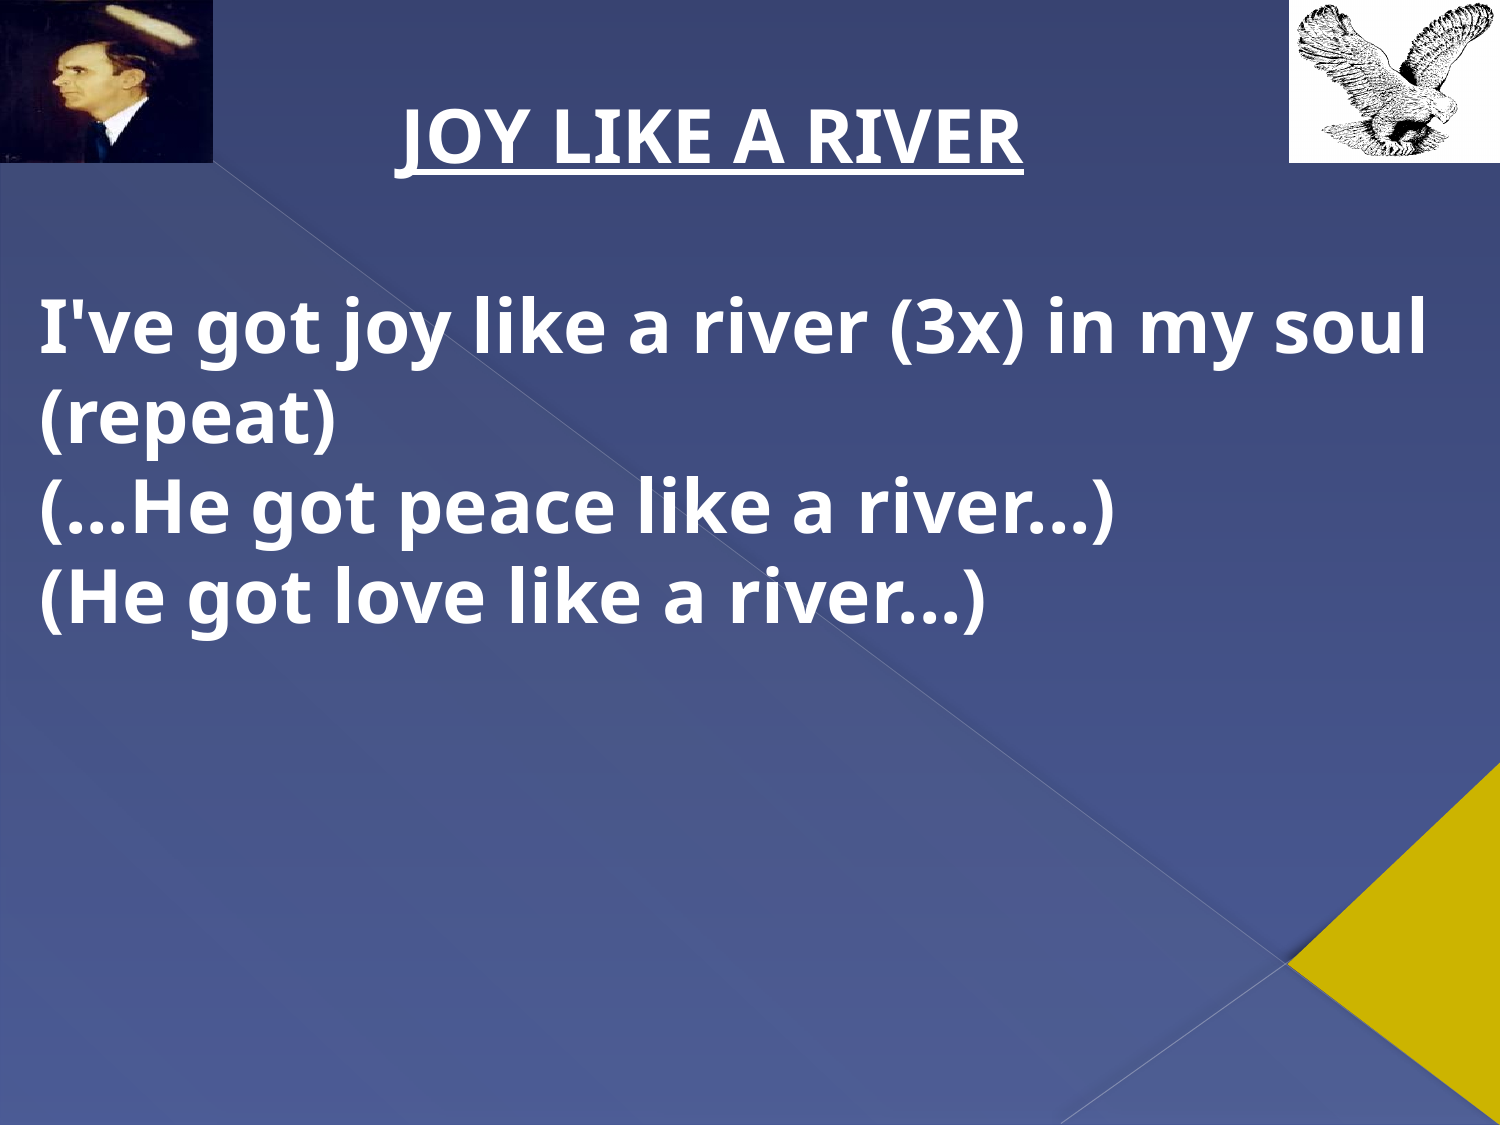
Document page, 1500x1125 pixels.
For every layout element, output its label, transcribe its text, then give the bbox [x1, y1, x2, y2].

text_box JOY LIKE A RIVER [0, 81, 1500, 187]
picture [1288, 0, 1500, 163]
text_box I've got joy like a river (3x) in my soul (repeat) (...He got peace like a river...) (He got love like a river...) [24, 271, 1500, 647]
picture [0, 0, 213, 163]
text_box [1285, 760, 1500, 1125]
